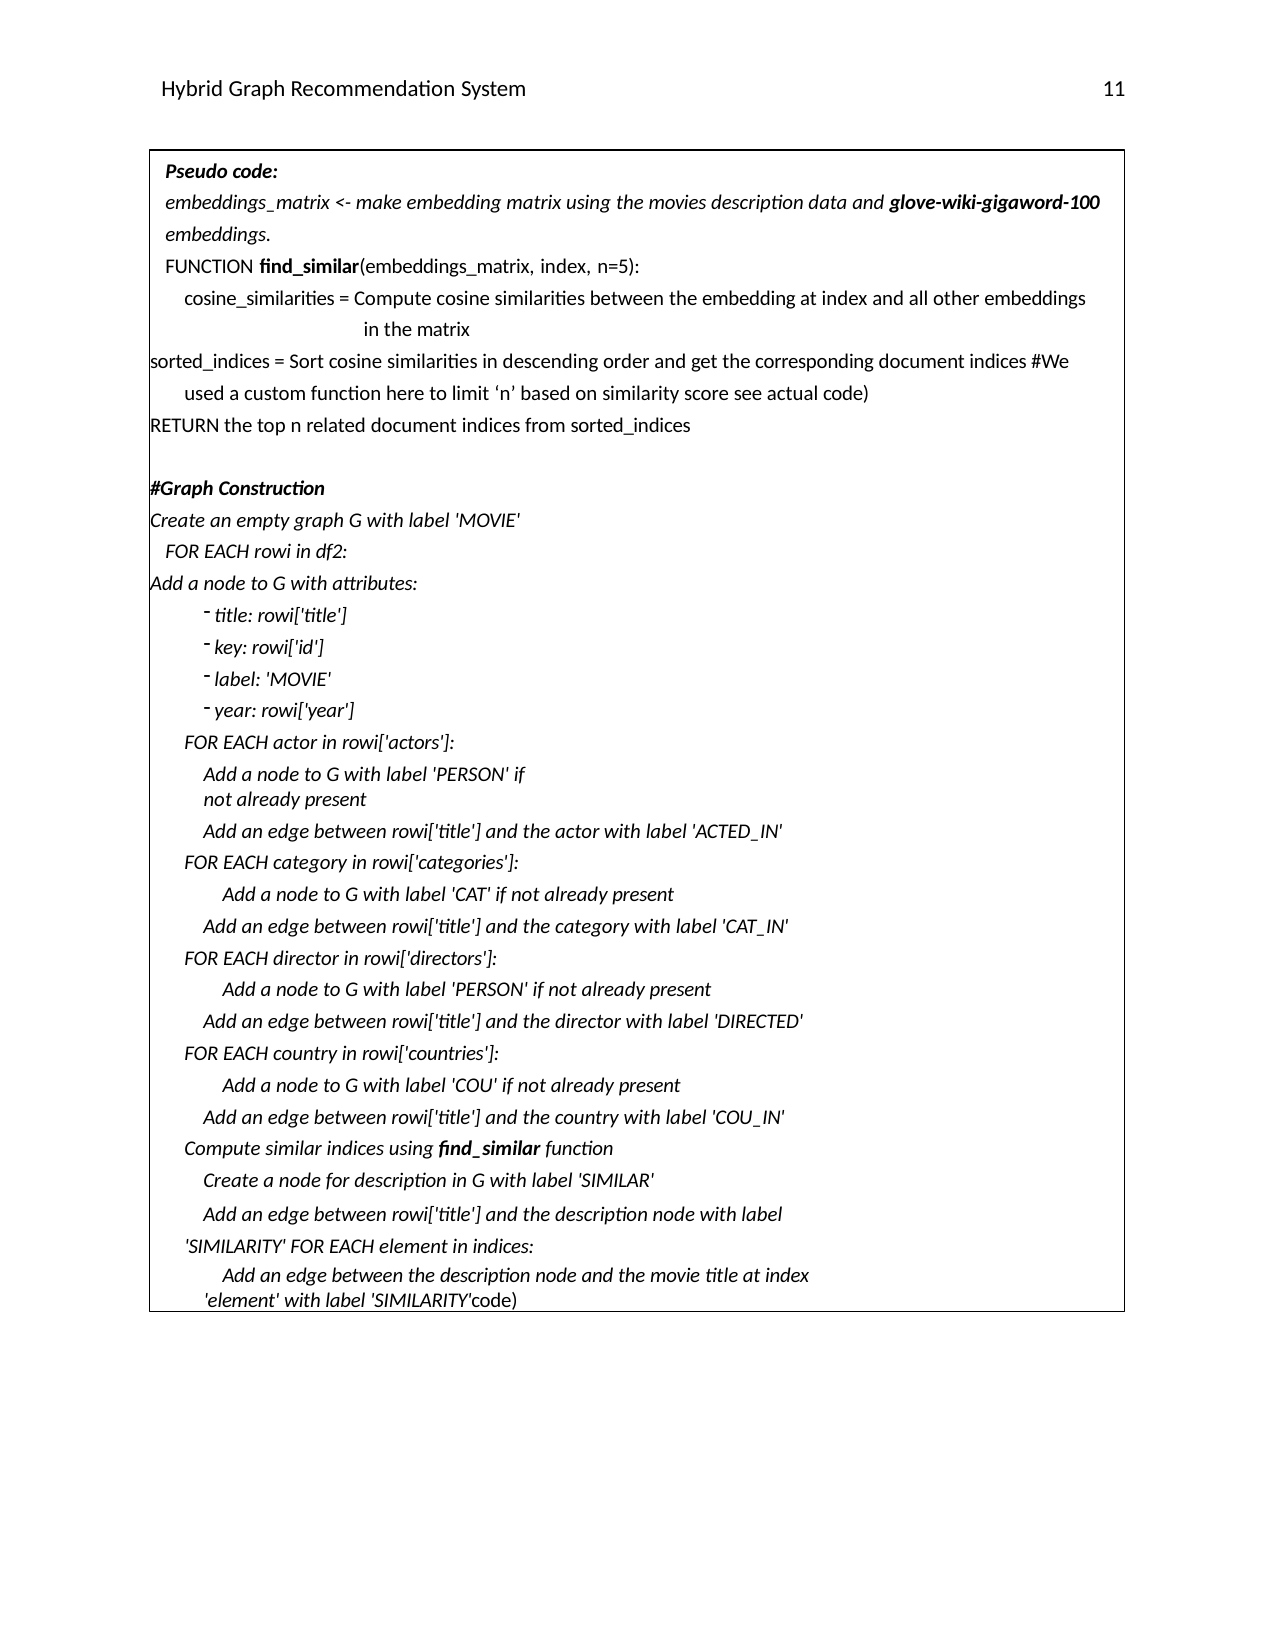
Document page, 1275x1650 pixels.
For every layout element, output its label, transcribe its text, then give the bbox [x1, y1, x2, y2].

text_box 11 [1100, 71, 1129, 102]
text_box Hybrid Graph Recommendation System [159, 71, 532, 102]
picture [149, 149, 1126, 1319]
